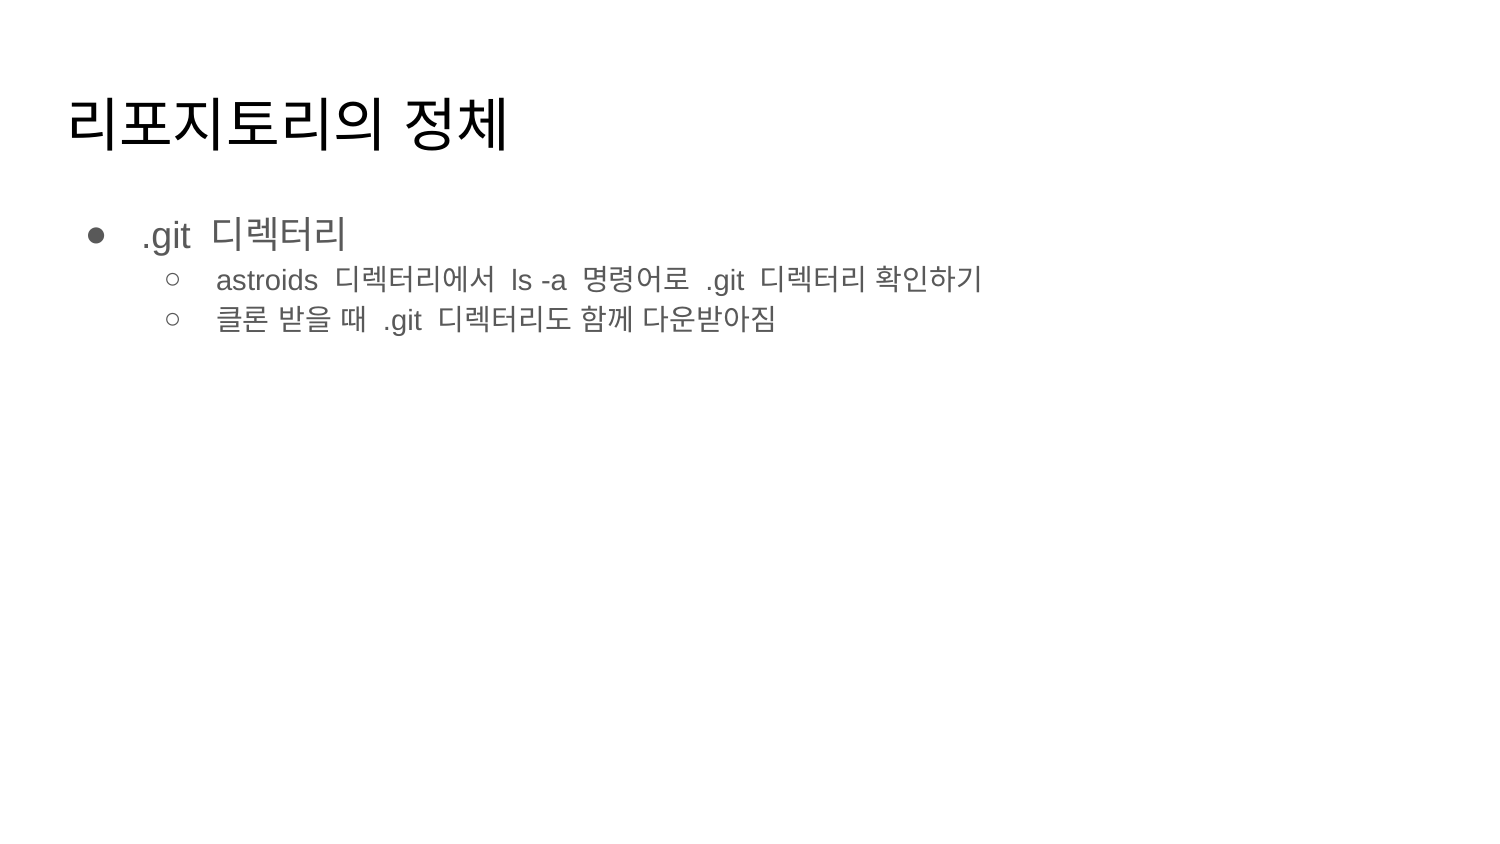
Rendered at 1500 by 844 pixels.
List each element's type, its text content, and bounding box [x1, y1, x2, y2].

title 리포지토리의 정체 [51, 72, 1449, 167]
list .git 디렉터리 astroids 디렉터리에서 ls -a 명령어로 .git 디렉터리 확인하기 클론 받을 때 .git 디렉터리도 함께 다운받아짐 [51, 189, 1449, 750]
